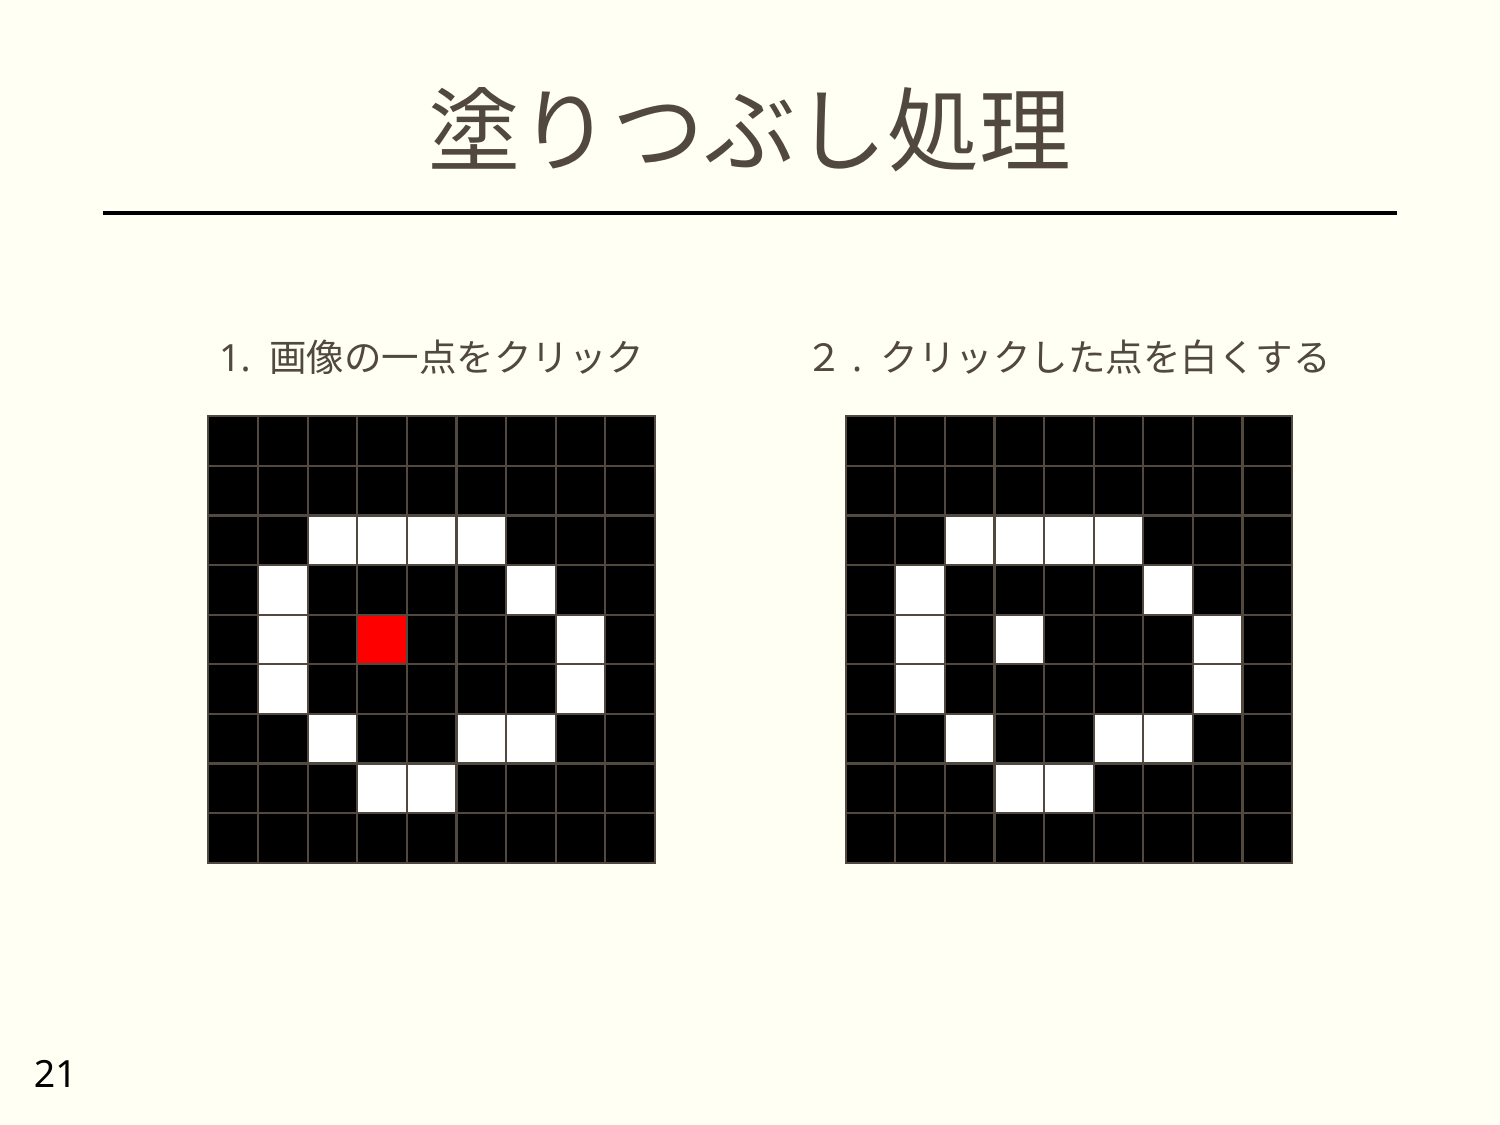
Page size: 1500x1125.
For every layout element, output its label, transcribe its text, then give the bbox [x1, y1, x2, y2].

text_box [208, 416, 655, 863]
text_box ２. クリックした点を白くする [769, 331, 1368, 432]
slide_number 21 [19, 1042, 357, 1103]
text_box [845, 416, 1293, 863]
title 塗りつぶし処理 [103, 71, 1397, 200]
list 1. 画像の一点をクリック [176, 332, 688, 432]
